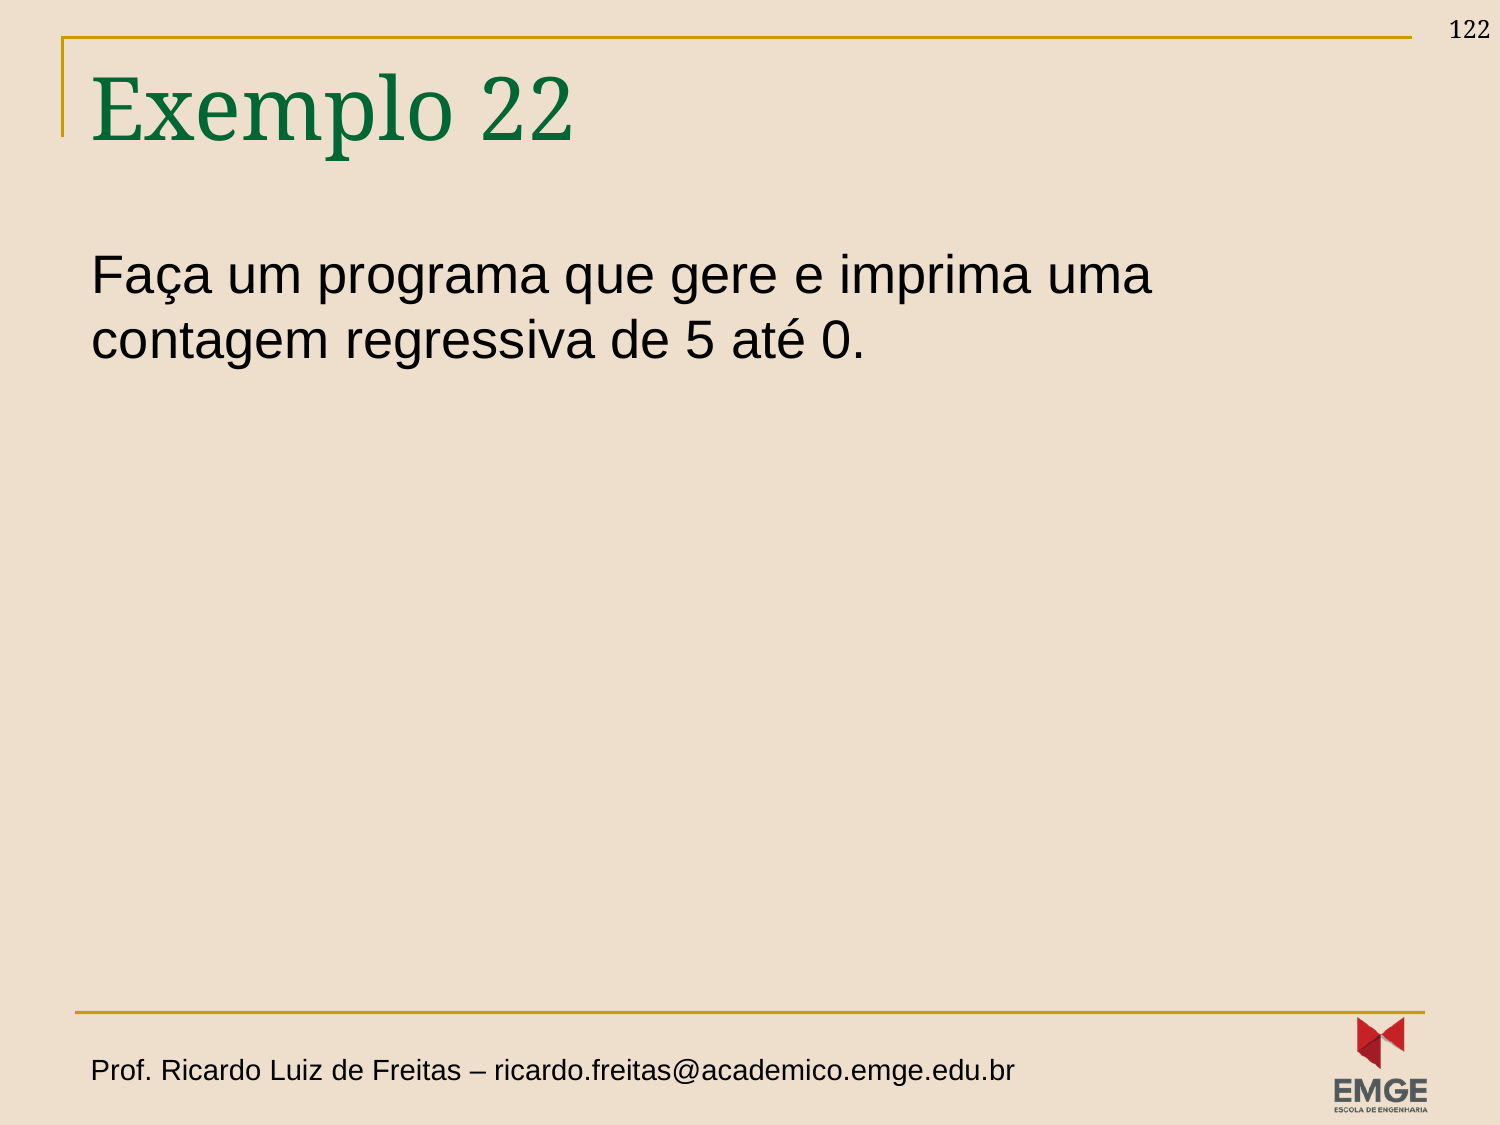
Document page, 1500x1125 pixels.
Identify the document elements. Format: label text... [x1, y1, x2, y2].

title Exemplo 22 [75, 45, 1425, 233]
list Faça um programa que gere e imprima uma contagem regressiva de 5 até 0. [76, 231, 1394, 965]
picture [1328, 1012, 1433, 1116]
slide_number 122 [1392, 0, 1500, 55]
